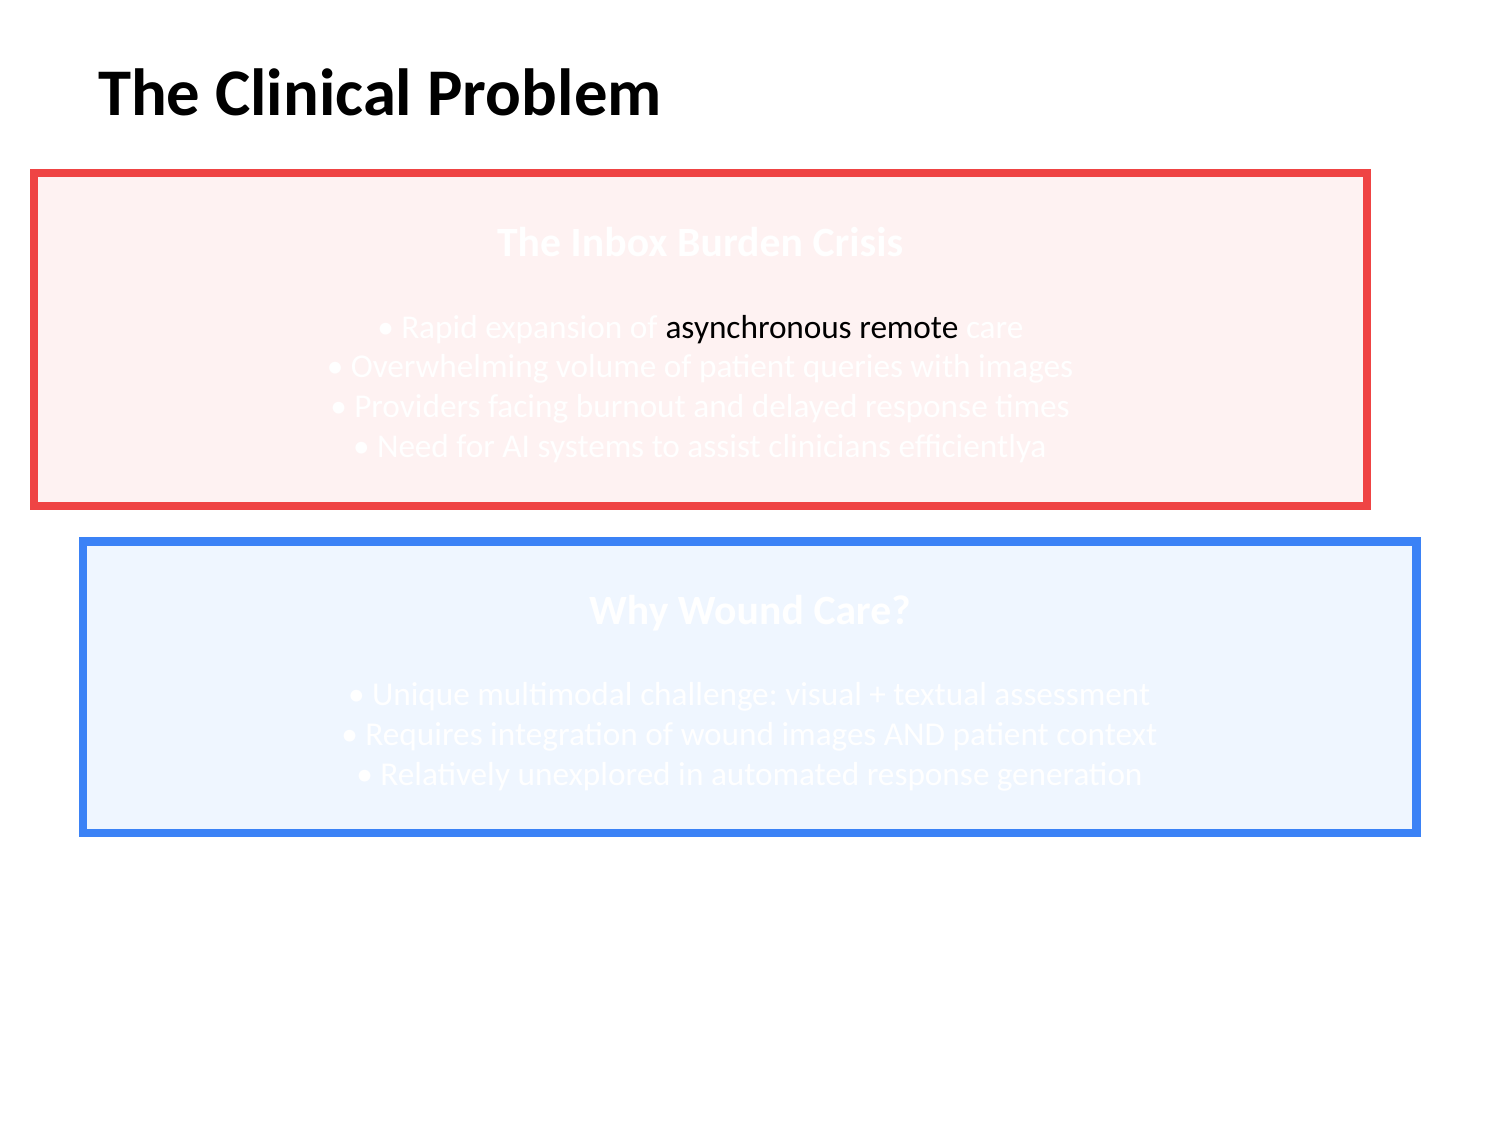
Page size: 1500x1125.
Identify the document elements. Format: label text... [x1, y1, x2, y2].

text_box The Inbox Burden Crisis • Rapid expansion of asynchronous remote care • Overwhelming volume of patient queries with images • Providers facing burnout and delayed response times • Need for AI systems to assist clinicians efficientlya [33, 172, 1368, 507]
text_box The Clinical Problem [83, 41, 1417, 137]
text_box Why Wound Care? • Unique multimodal challenge: visual + textual assessment • Requires integration of wound images AND patient context • Relatively unexplored in automated response generation [82, 541, 1418, 834]
